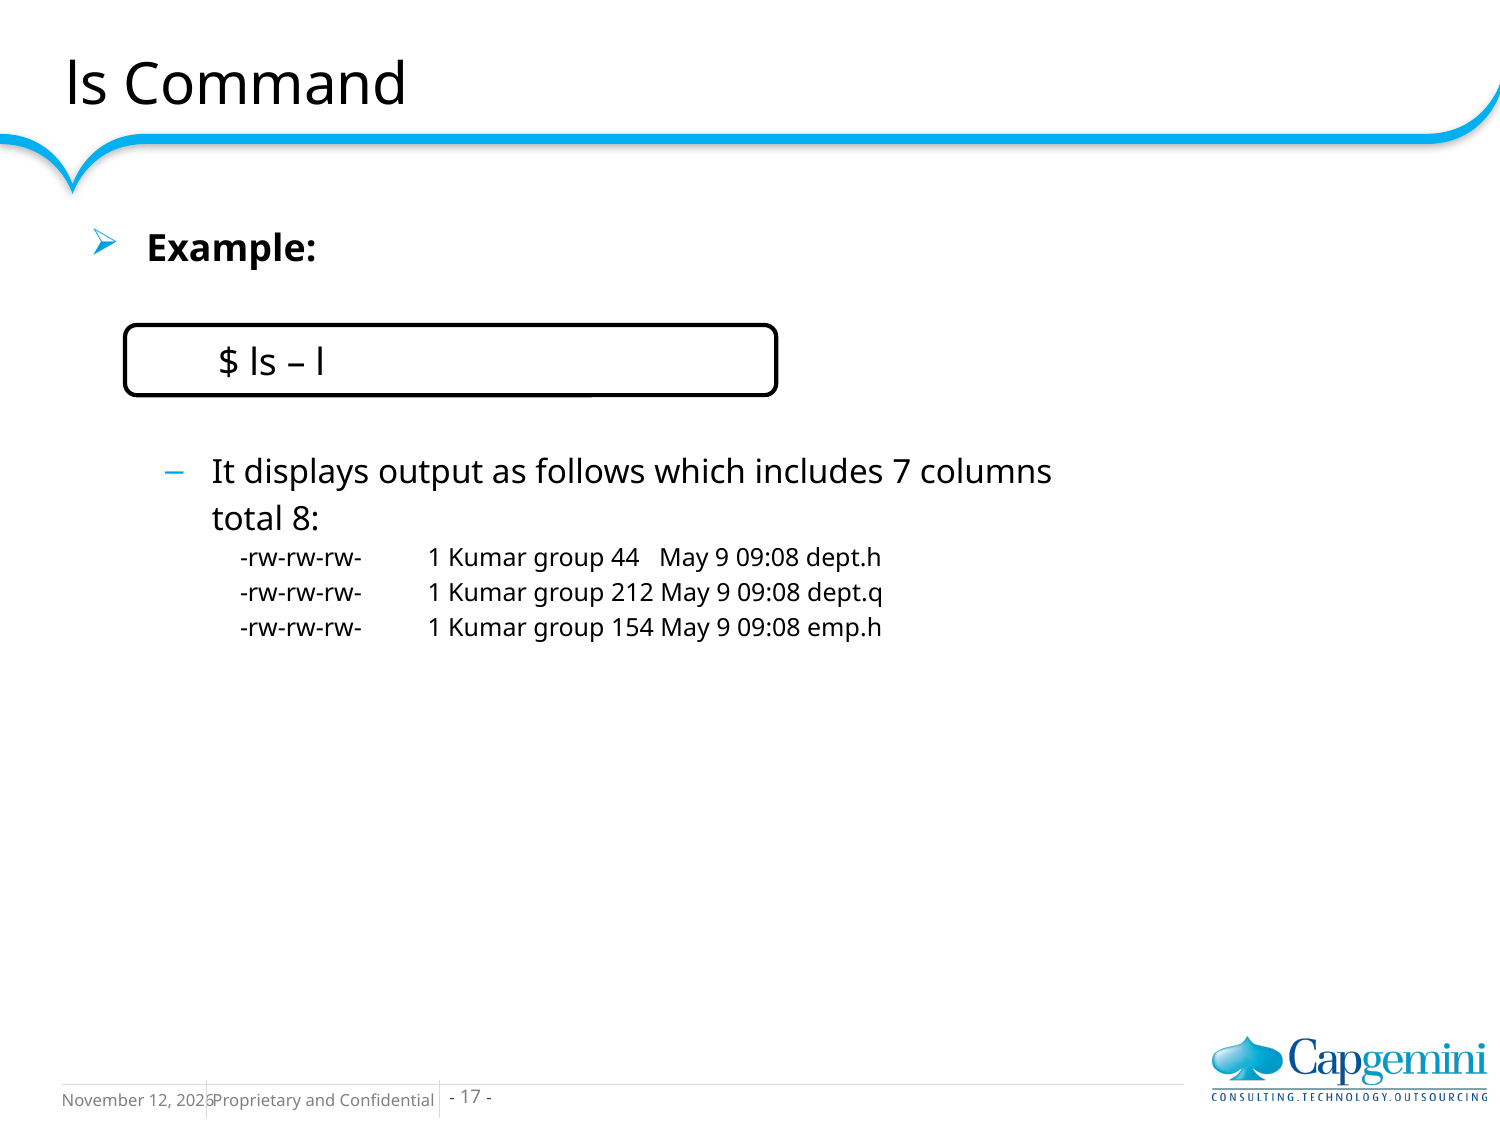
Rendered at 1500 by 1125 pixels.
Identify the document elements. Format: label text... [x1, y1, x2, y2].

picture [1212, 1036, 1487, 1101]
list Example: It displays output as follows which includes 7 columns total 8: -rw-rw-rw- 1 Kumar group 44 May 9 09:08 dept.h -rw-rw-rw- 1 Kumar group 212 May 9 09:08 dept.q -rw-rw-rw- 1 Kumar group 154 May 9 09:08 emp.h [75, 216, 1425, 1005]
text_box $ ls – l [122, 322, 779, 398]
title ls Command [50, 3, 1400, 134]
